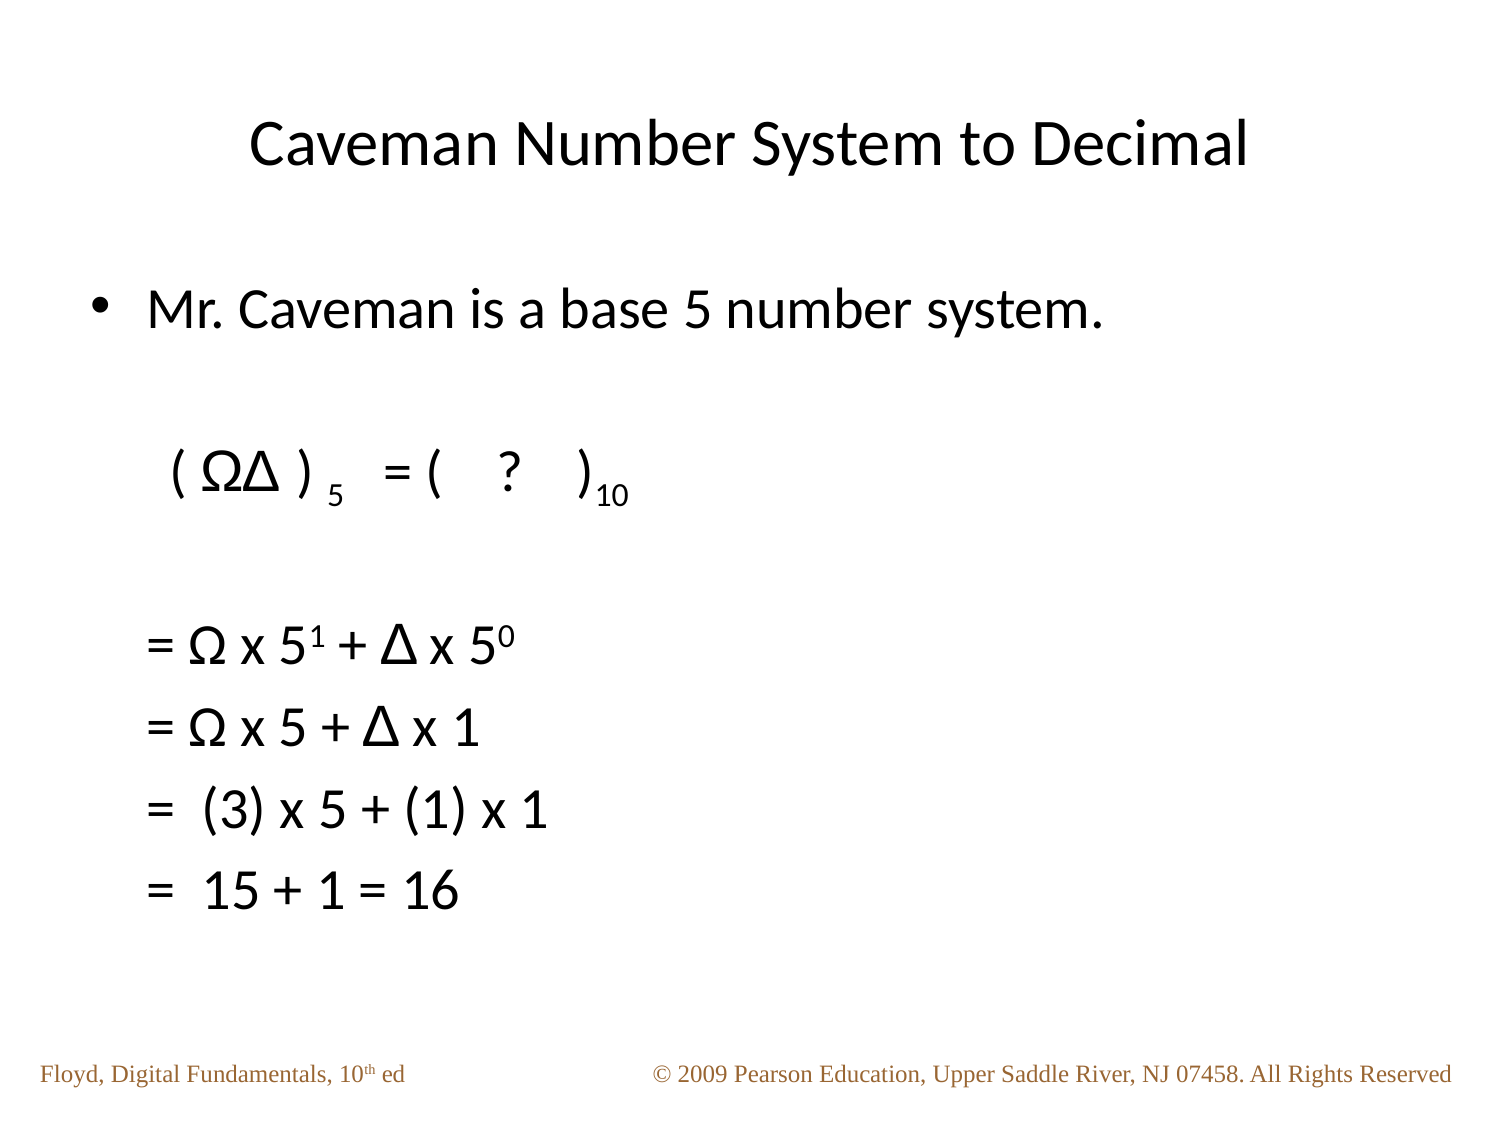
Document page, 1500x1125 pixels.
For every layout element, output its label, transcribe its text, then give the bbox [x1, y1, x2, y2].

title Caveman Number System to Decimal [75, 45, 1425, 233]
list Mr. Caveman is a base 5 number system. ( Ω∆ ) 5 = ( ? )10 = Ω x 51 + ∆ x 50 = Ω x 5 + ∆ x 1 = (3) x 5 + (1) x 1 = 15 + 1 = 16 [75, 262, 1425, 1005]
